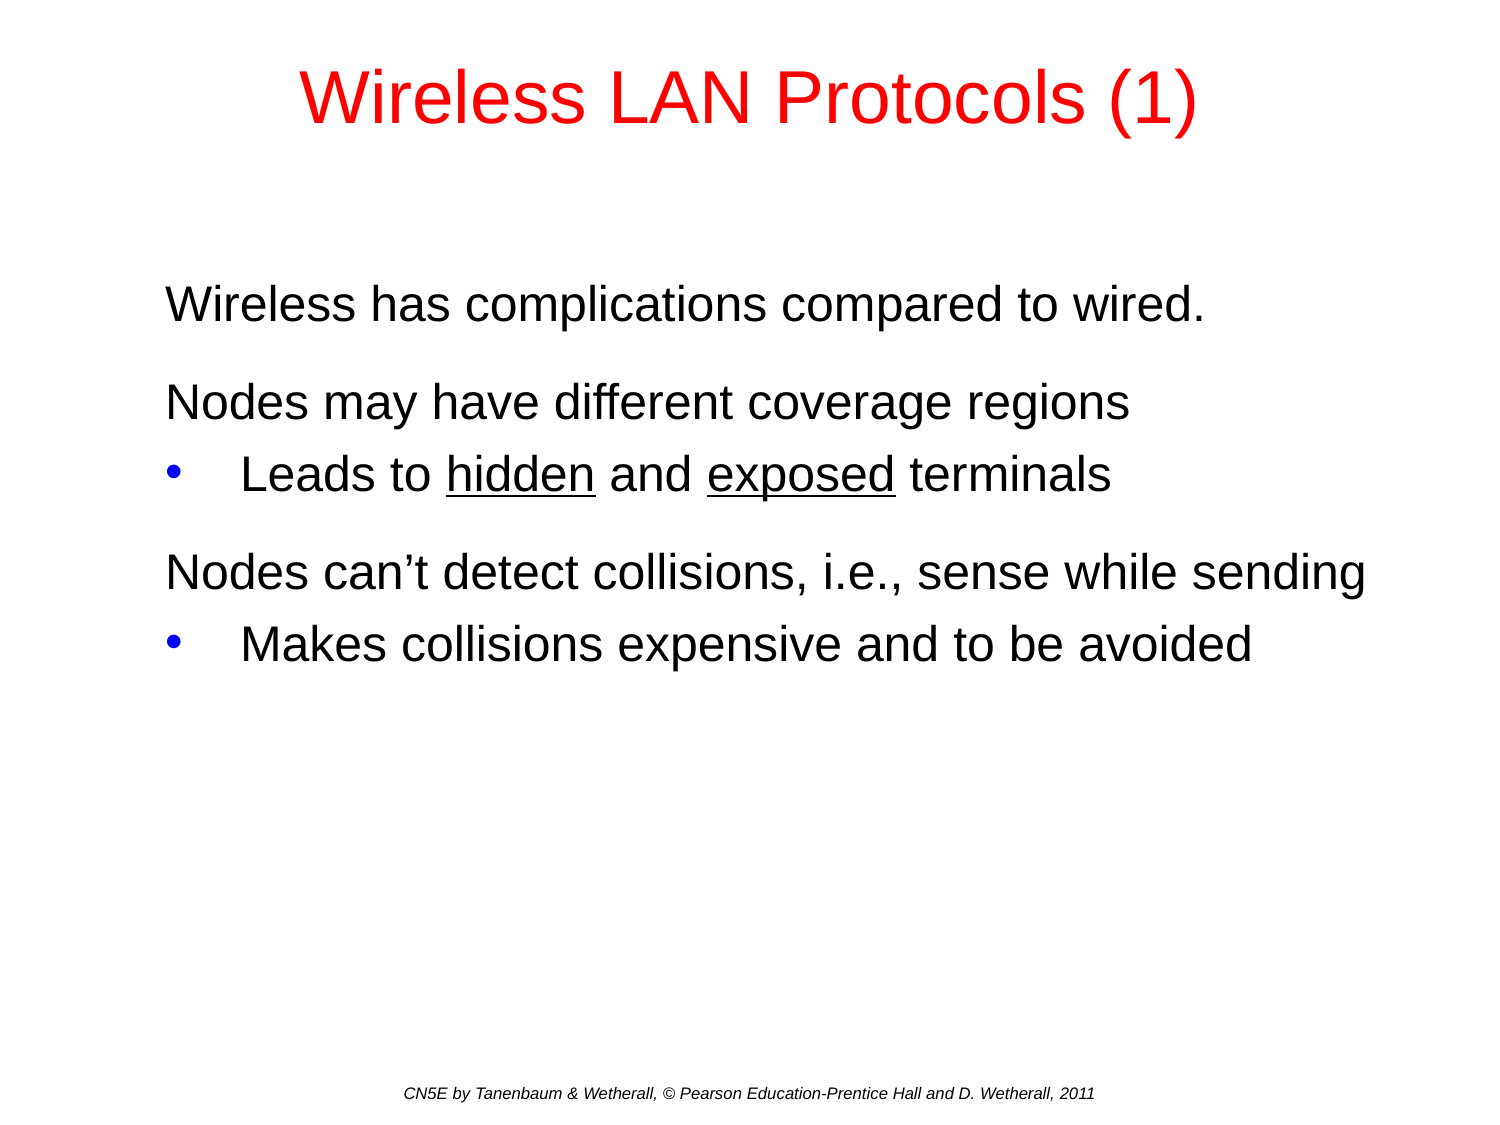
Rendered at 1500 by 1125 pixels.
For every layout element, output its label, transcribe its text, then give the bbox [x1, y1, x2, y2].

list Wireless has complications compared to wired. Nodes may have different coverage regions Leads to hidden and exposed terminals Nodes can’t detect collisions, i.e., sense while sending Makes collisions expensive and to be avoided [149, 263, 1429, 1020]
title Wireless LAN Protocols (1) [0, 0, 1500, 188]
footer CN5E by Tanenbaum & Wetherall, © Pearson Education-Prentice Hall and D. Wetherall, 2011 [0, 1074, 1500, 1125]
